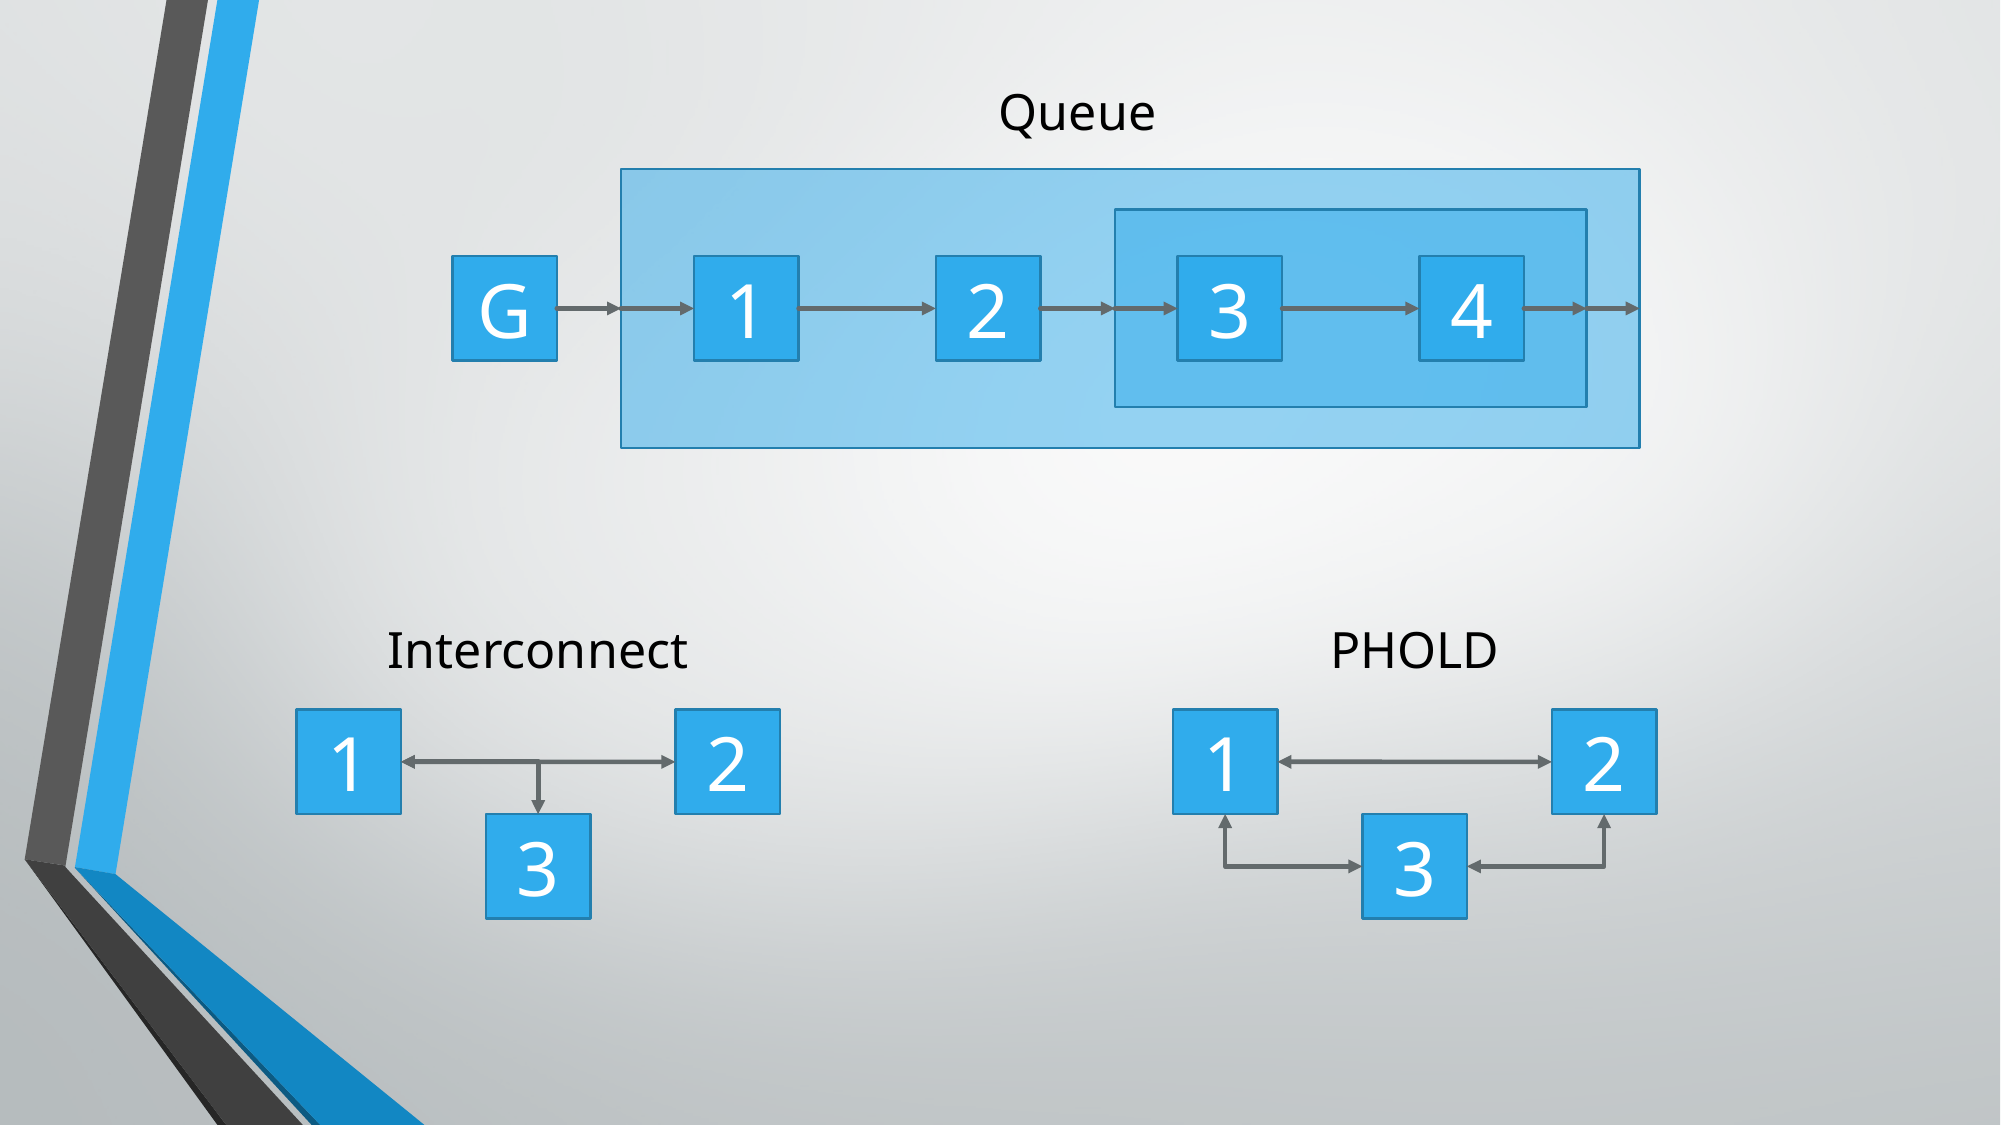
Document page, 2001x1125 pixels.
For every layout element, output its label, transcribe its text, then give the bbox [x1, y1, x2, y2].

text_box PHOLD [1315, 611, 1514, 686]
text_box Queue [984, 73, 1172, 148]
text_box Interconnect [373, 611, 704, 686]
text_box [1172, 709, 1657, 919]
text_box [296, 709, 781, 919]
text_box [451, 168, 1640, 449]
